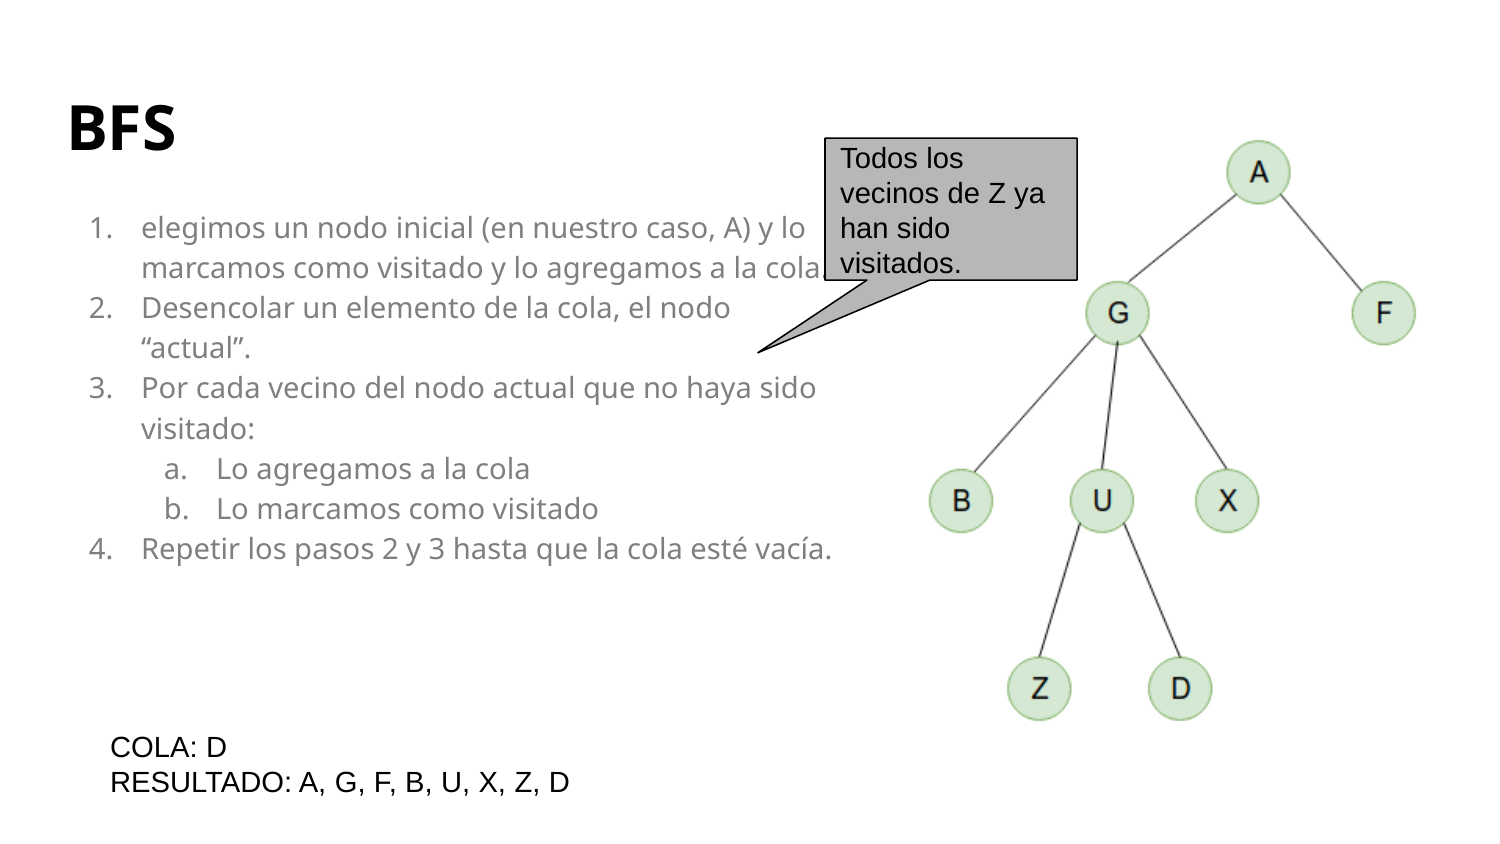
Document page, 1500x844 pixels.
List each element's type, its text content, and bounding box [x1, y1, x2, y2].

picture [876, 117, 1450, 743]
list elegimos un nodo inicial (en nuestro caso, A) y lo marcamos como visitado y lo agregamos a la cola. Desencolar un elemento de la cola, el nodo “actual”. Por cada vecino del nodo actual que no haya sido visitado: Lo agregamos a la cola Lo marcamos como visitado Repetir los pasos 2 y 3 hasta que la cola esté vacía. [51, 189, 861, 792]
text_box COLA: D RESULTADO: A, G, F, B, U, X, Z, D [95, 713, 1171, 816]
title BFS [51, 72, 1449, 176]
text_box Todos los vecinos de Z ya han sido visitados. [757, 138, 871, 353]
